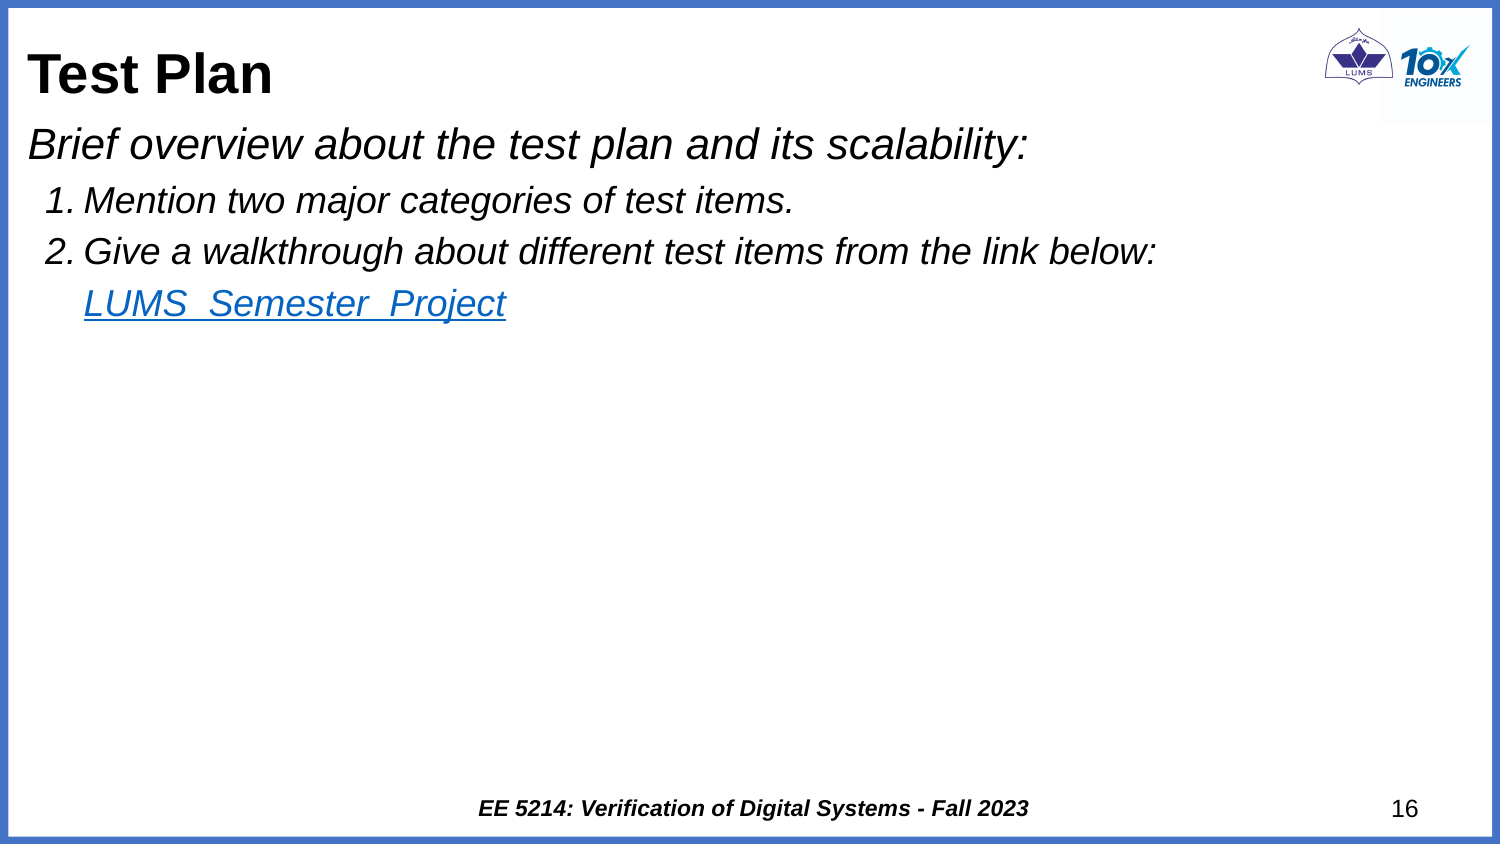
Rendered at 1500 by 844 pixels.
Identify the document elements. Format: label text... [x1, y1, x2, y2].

title Test Plan [16, 17, 1288, 116]
list Brief overview about the test plan and its scalability: Mention two major categories of test items. Give a walkthrough about different test items from the link below: LUMS_Semester_Project [16, 116, 1486, 775]
slide_number EE 5214: Verification of Digital Systems - Fall 2023 [417, 785, 1091, 830]
picture [1325, 10, 1492, 124]
slide_number ‹#› [1379, 785, 1493, 830]
